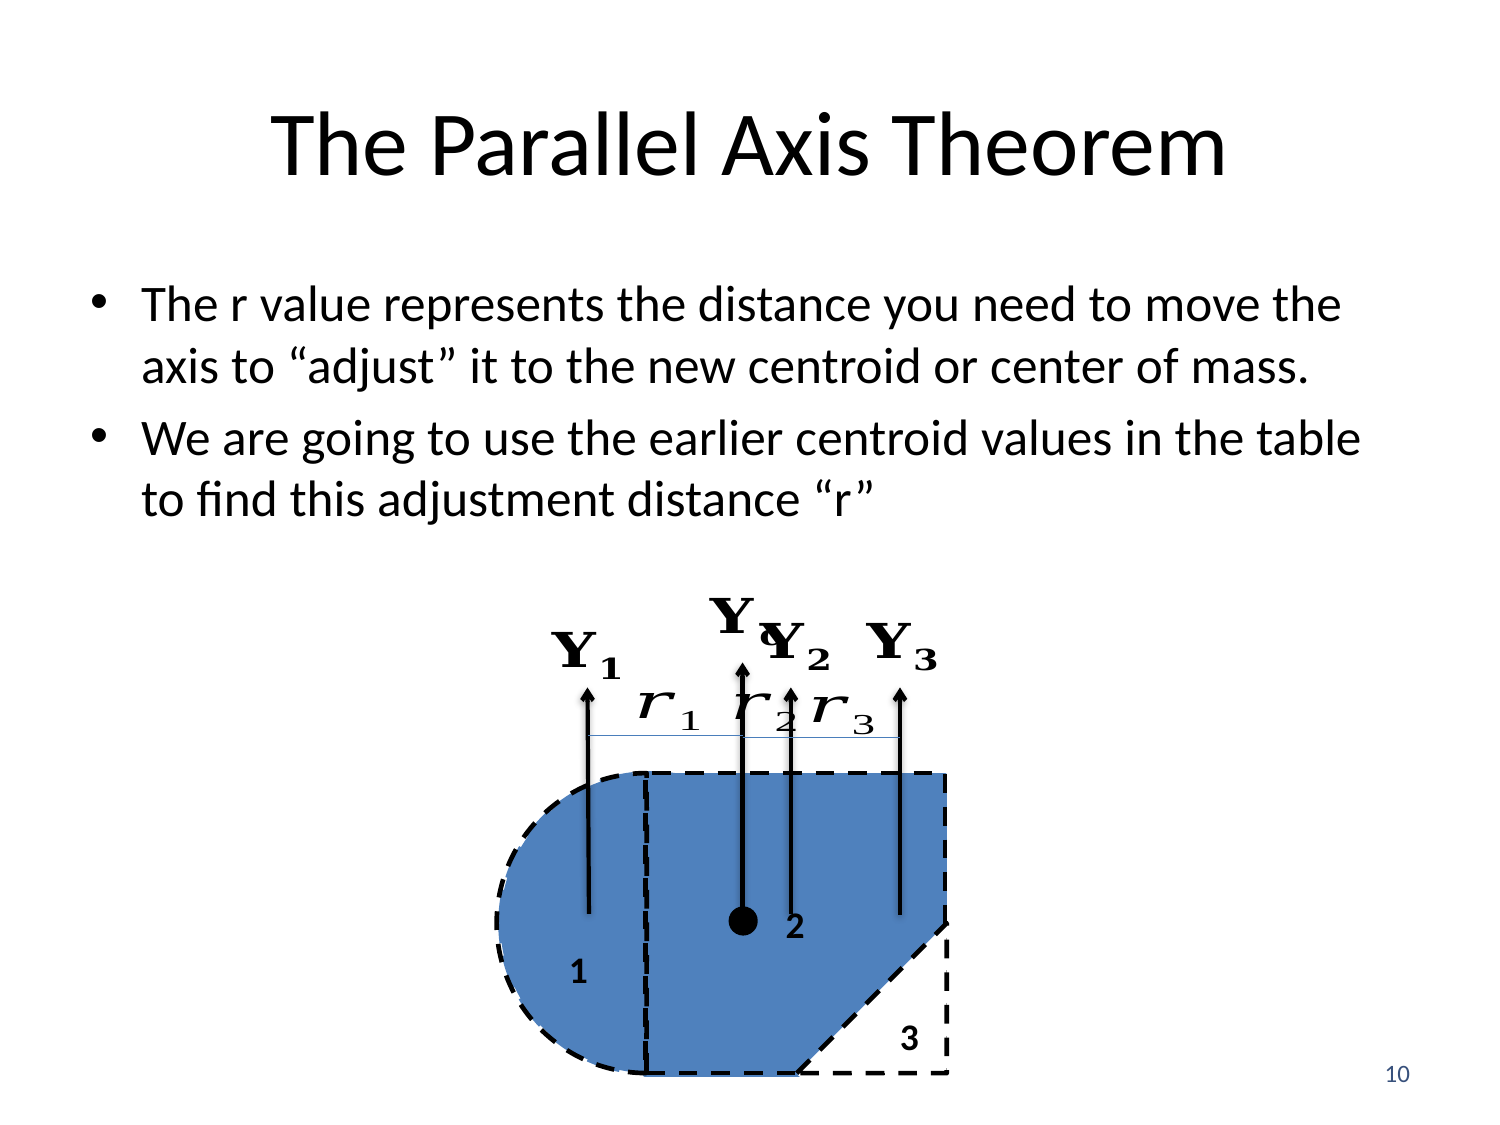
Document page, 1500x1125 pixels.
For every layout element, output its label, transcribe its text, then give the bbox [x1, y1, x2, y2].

list The r value represents the distance you need to move the axis to “adjust” it to the new centroid or center of mass. We are going to use the earlier centroid values in the table to find this adjustment distance “r” [75, 262, 1425, 575]
text_box [728, 906, 758, 936]
slide_number 10 [1074, 1042, 1425, 1103]
text_box [798, 922, 953, 1078]
text_box 3 [795, 921, 949, 1076]
text_box 2 [643, 771, 947, 1075]
text_box 1 . [494, 771, 647, 1076]
title The Parallel Axis Theorem [75, 45, 1425, 233]
